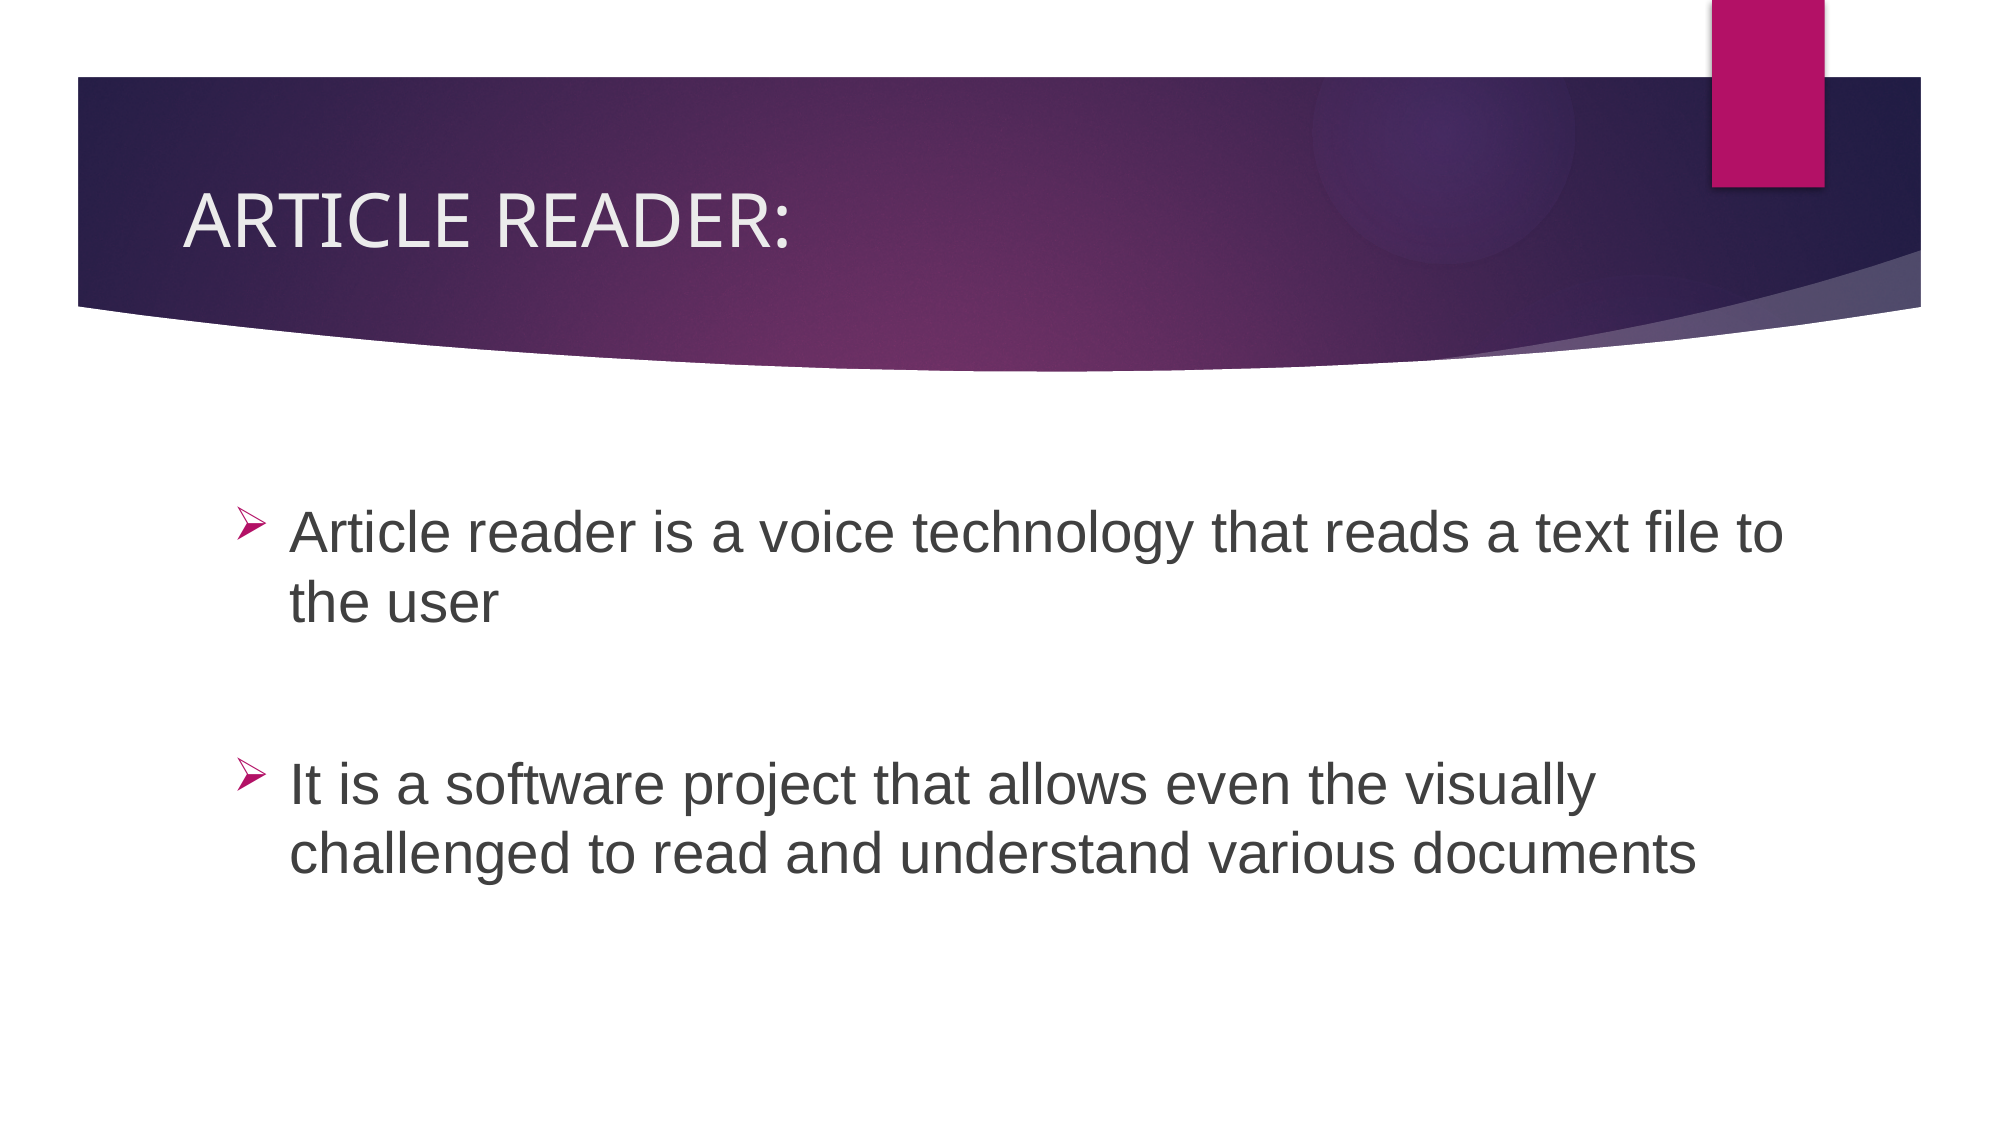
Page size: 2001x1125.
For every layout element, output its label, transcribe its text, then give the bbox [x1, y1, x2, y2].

title ARTICLE READER: [168, 111, 1581, 324]
list Article reader is a voice technology that reads a text file to the user It is a software project that allows even the visually challenged to read and understand various documents [218, 487, 1862, 1000]
